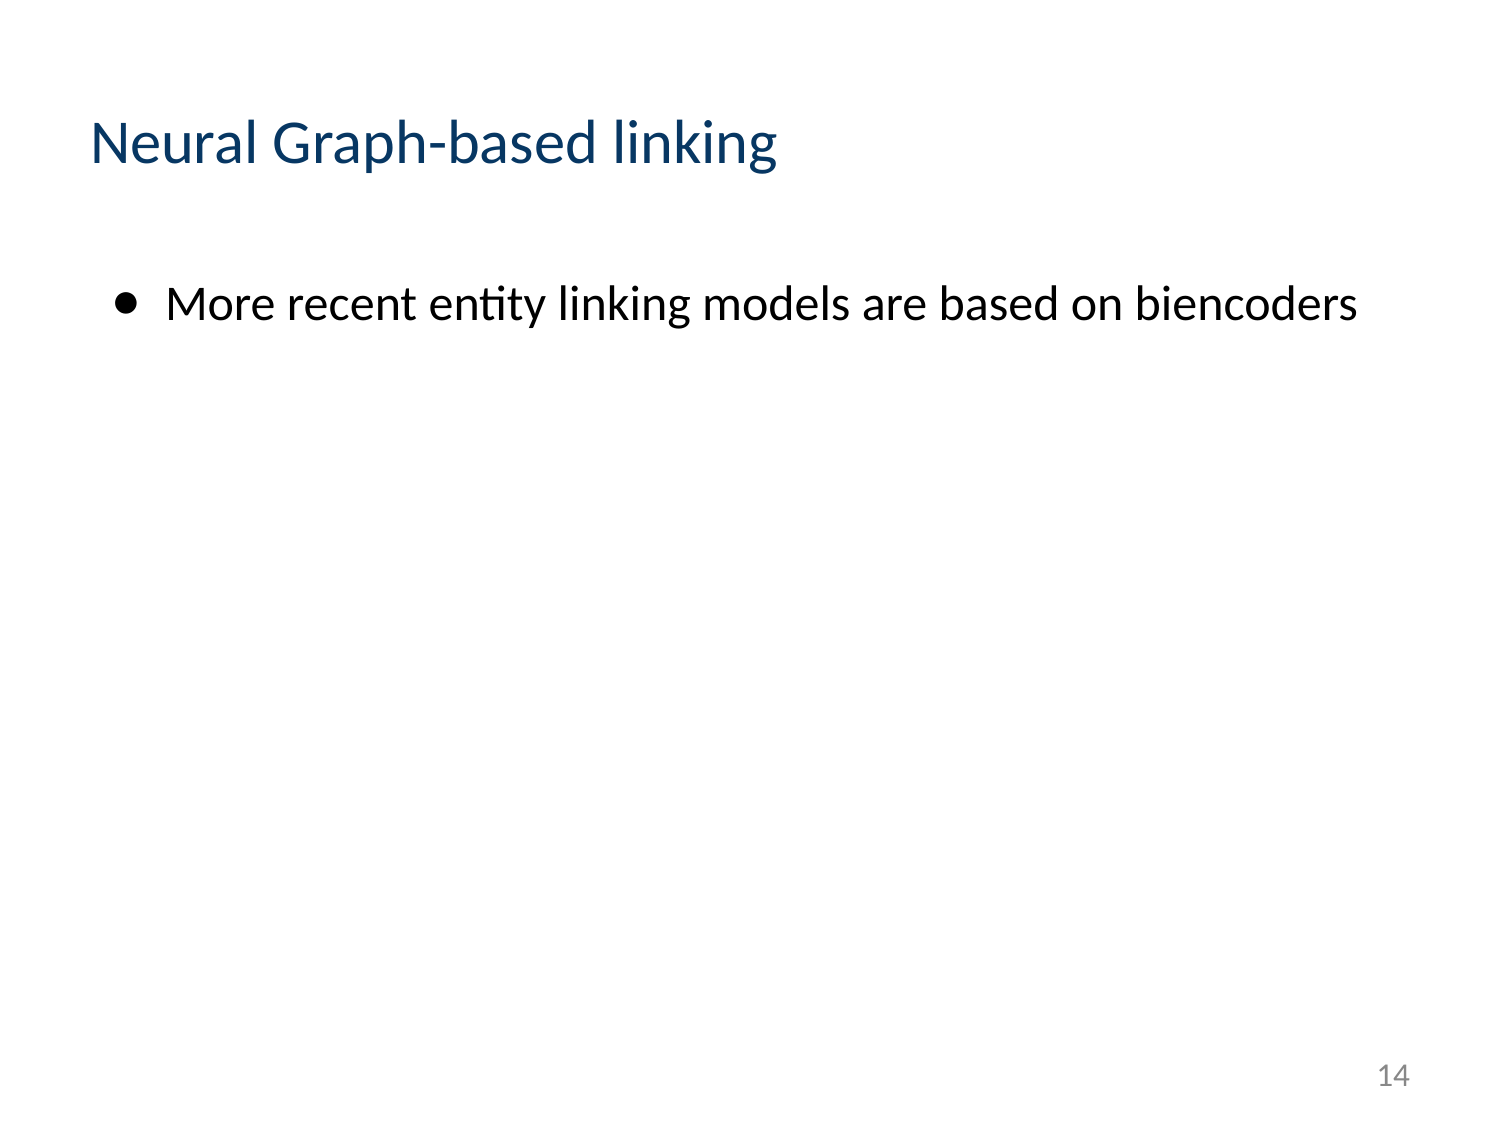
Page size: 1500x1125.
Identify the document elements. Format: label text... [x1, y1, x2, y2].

list More recent entity linking models are based on biencoders [75, 262, 1425, 1005]
slide_number 14 [1074, 1042, 1425, 1103]
title Neural Graph-based linking [75, 45, 1425, 233]
